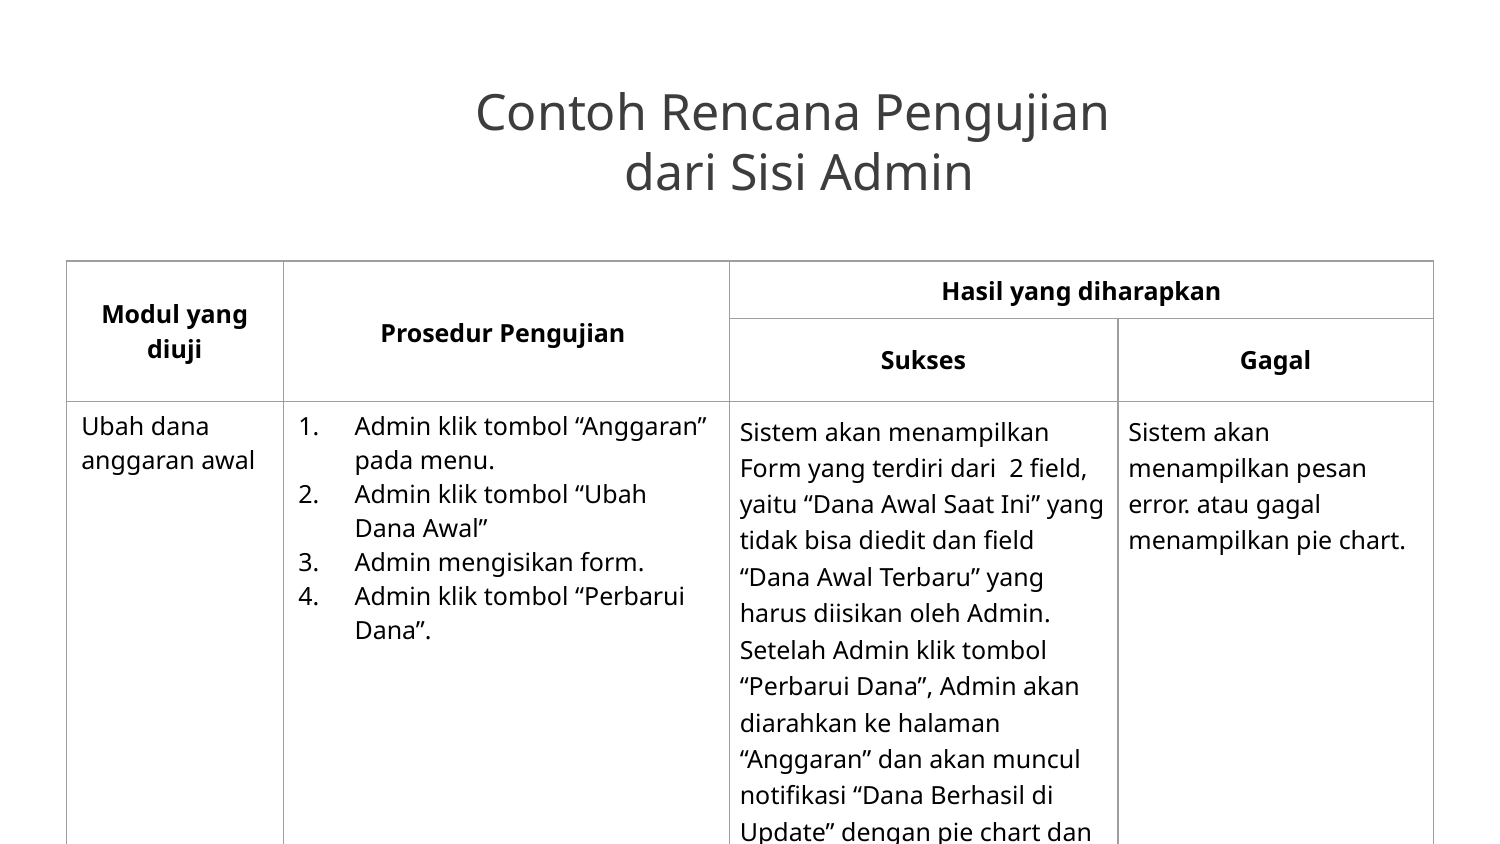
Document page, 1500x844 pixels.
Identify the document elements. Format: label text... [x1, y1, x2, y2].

table_cell Sukses [730, 319, 1117, 401]
table_cell Gagal [1119, 319, 1433, 401]
table_header Hasil yang diharapkan [730, 262, 1433, 318]
text_box Contoh Rencana Pengujian dari Sisi Admin [413, 73, 1186, 157]
table_cell Ubah dana anggaran awal [67, 402, 283, 844]
table_header Prosedur Pengujian [284, 262, 729, 401]
table_cell Admin klik tombol “Anggaran” pada menu. Admin klik tombol “Ubah Dana Awal” Admin mengisikan form. Admin klik tombol “Perbarui Dana”. [284, 402, 729, 844]
table_header Modul yang diuji [67, 262, 283, 401]
table_cell Sistem akan menampilkan Form yang terdiri dari 2 field, yaitu “Dana Awal Saat Ini” yang tidak bisa diedit dan field “Dana Awal Terbaru” yang harus diisikan oleh Admin. Setelah Admin klik tombol “Perbarui Dana”, Admin akan diarahkan ke halaman “Anggaran” dan akan muncul notifikasi “Dana Berhasil di Update” dengan pie chart dan rincian anggaran yang sudah ter-update [730, 402, 1117, 844]
table_cell Sistem akan menampilkan pesan error. atau gagal menampilkan pie chart. [1119, 402, 1433, 844]
